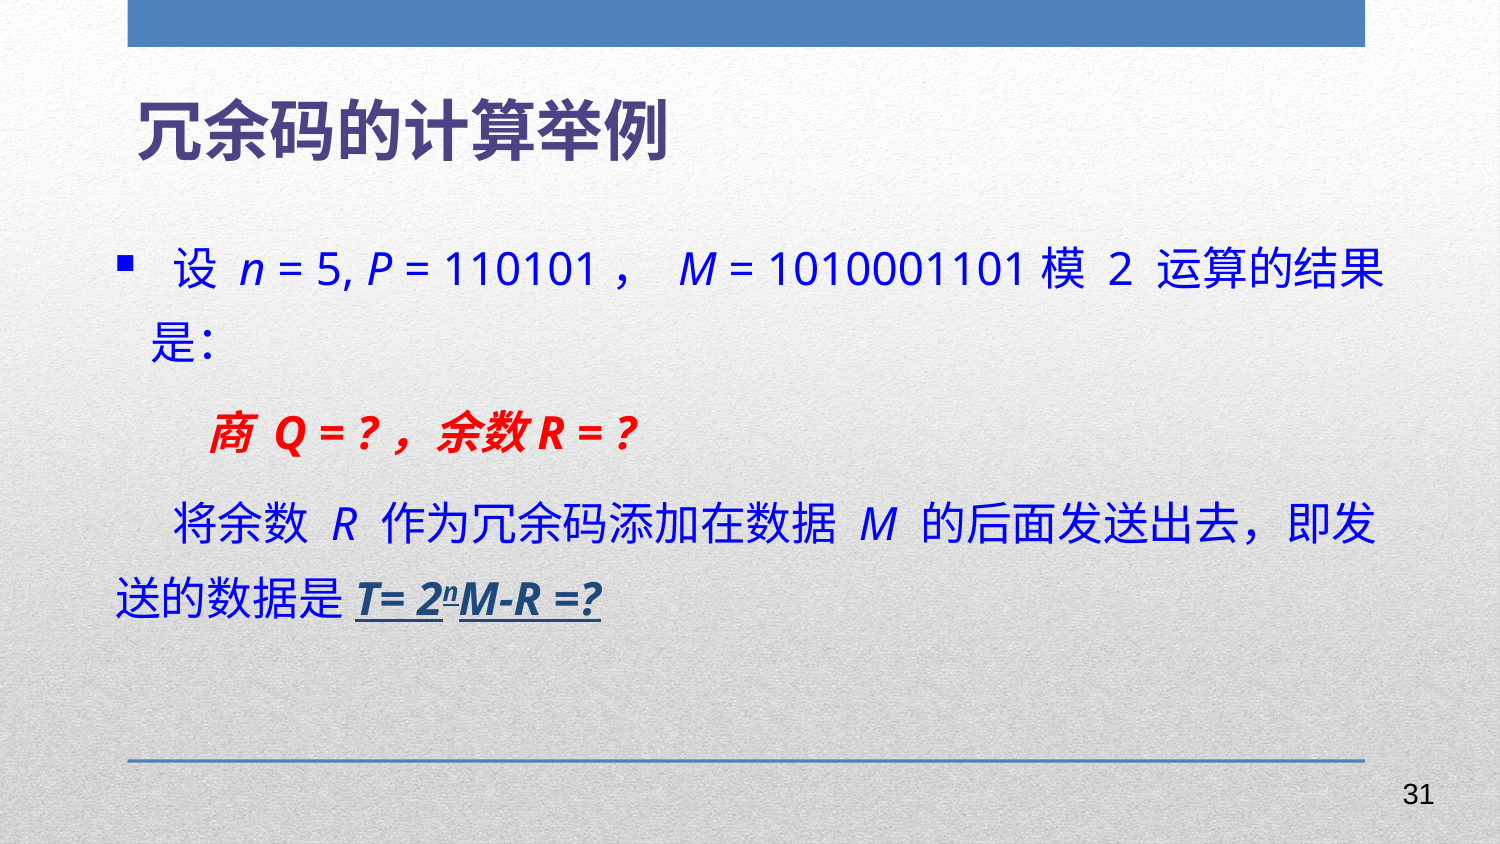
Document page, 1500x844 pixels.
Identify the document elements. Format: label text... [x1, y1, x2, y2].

text_box 31 [1074, 768, 1450, 827]
text_box 冗余码的计算举例 [121, 49, 1222, 177]
picture [0, 0, 1500, 844]
text_box 设 n = 5, P = 110101， M = 1010001101模 2 运算的结果是： 商 Q = ?，余数R = ? 将余数 R 作为冗余码添加在数据 M 的后面发送出去，即发送的数据是T= 2nM-R =? [100, 212, 1412, 633]
